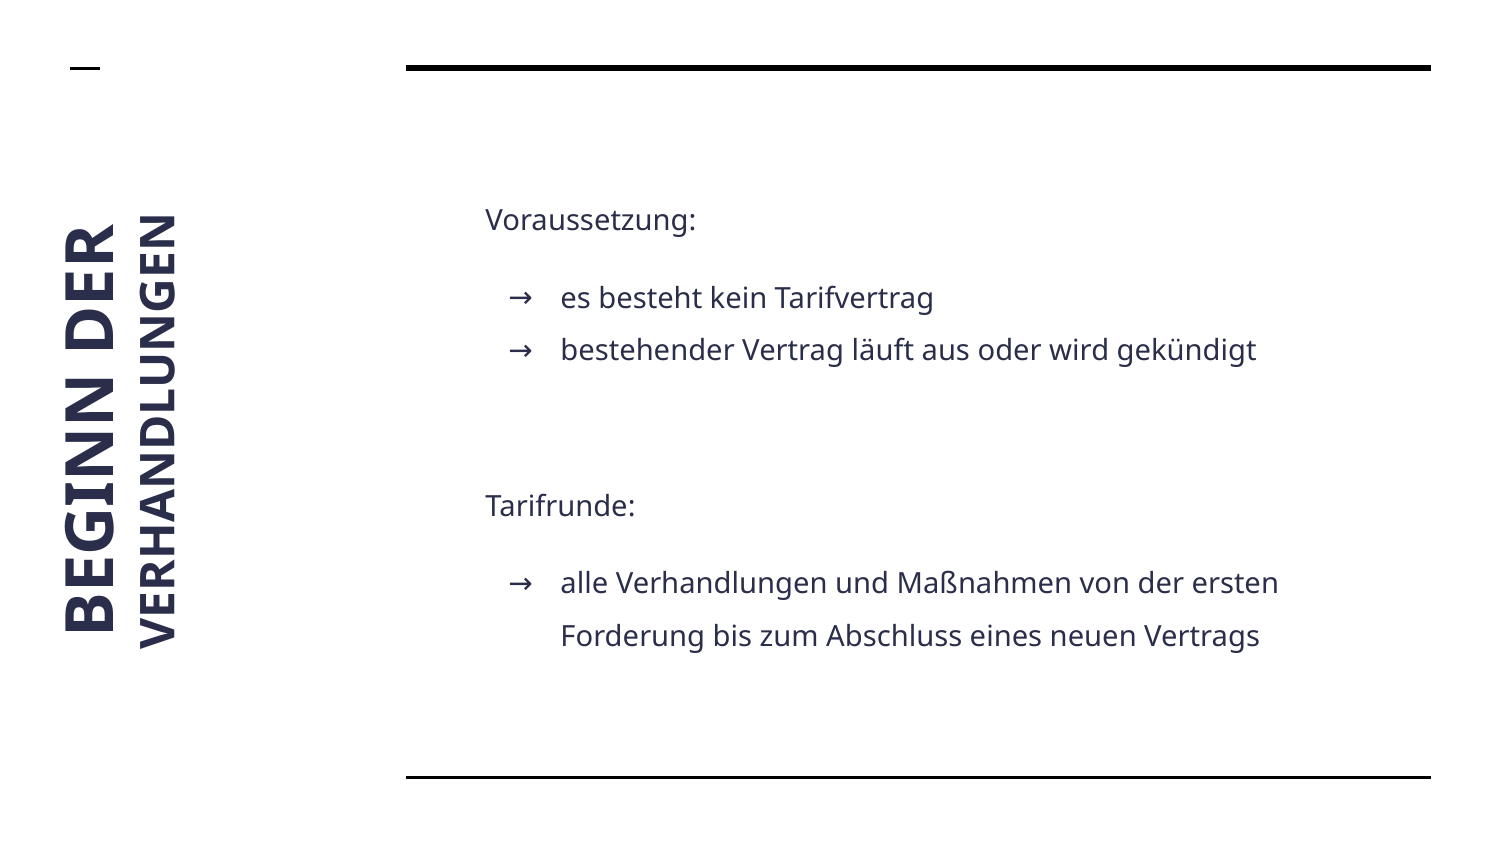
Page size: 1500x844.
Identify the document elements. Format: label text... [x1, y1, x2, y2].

title BEGINN DER VERHANDLUNGEN [31, 76, 217, 786]
list Voraussetzung: es besteht kein Tarifvertrag bestehender Vertrag läuft aus oder wird gekündigt Tarifrunde: alle Verhandlungen und Maßnahmen von der ersten Forderung bis zum Abschluss eines neuen Vertrags [395, 81, 1433, 755]
